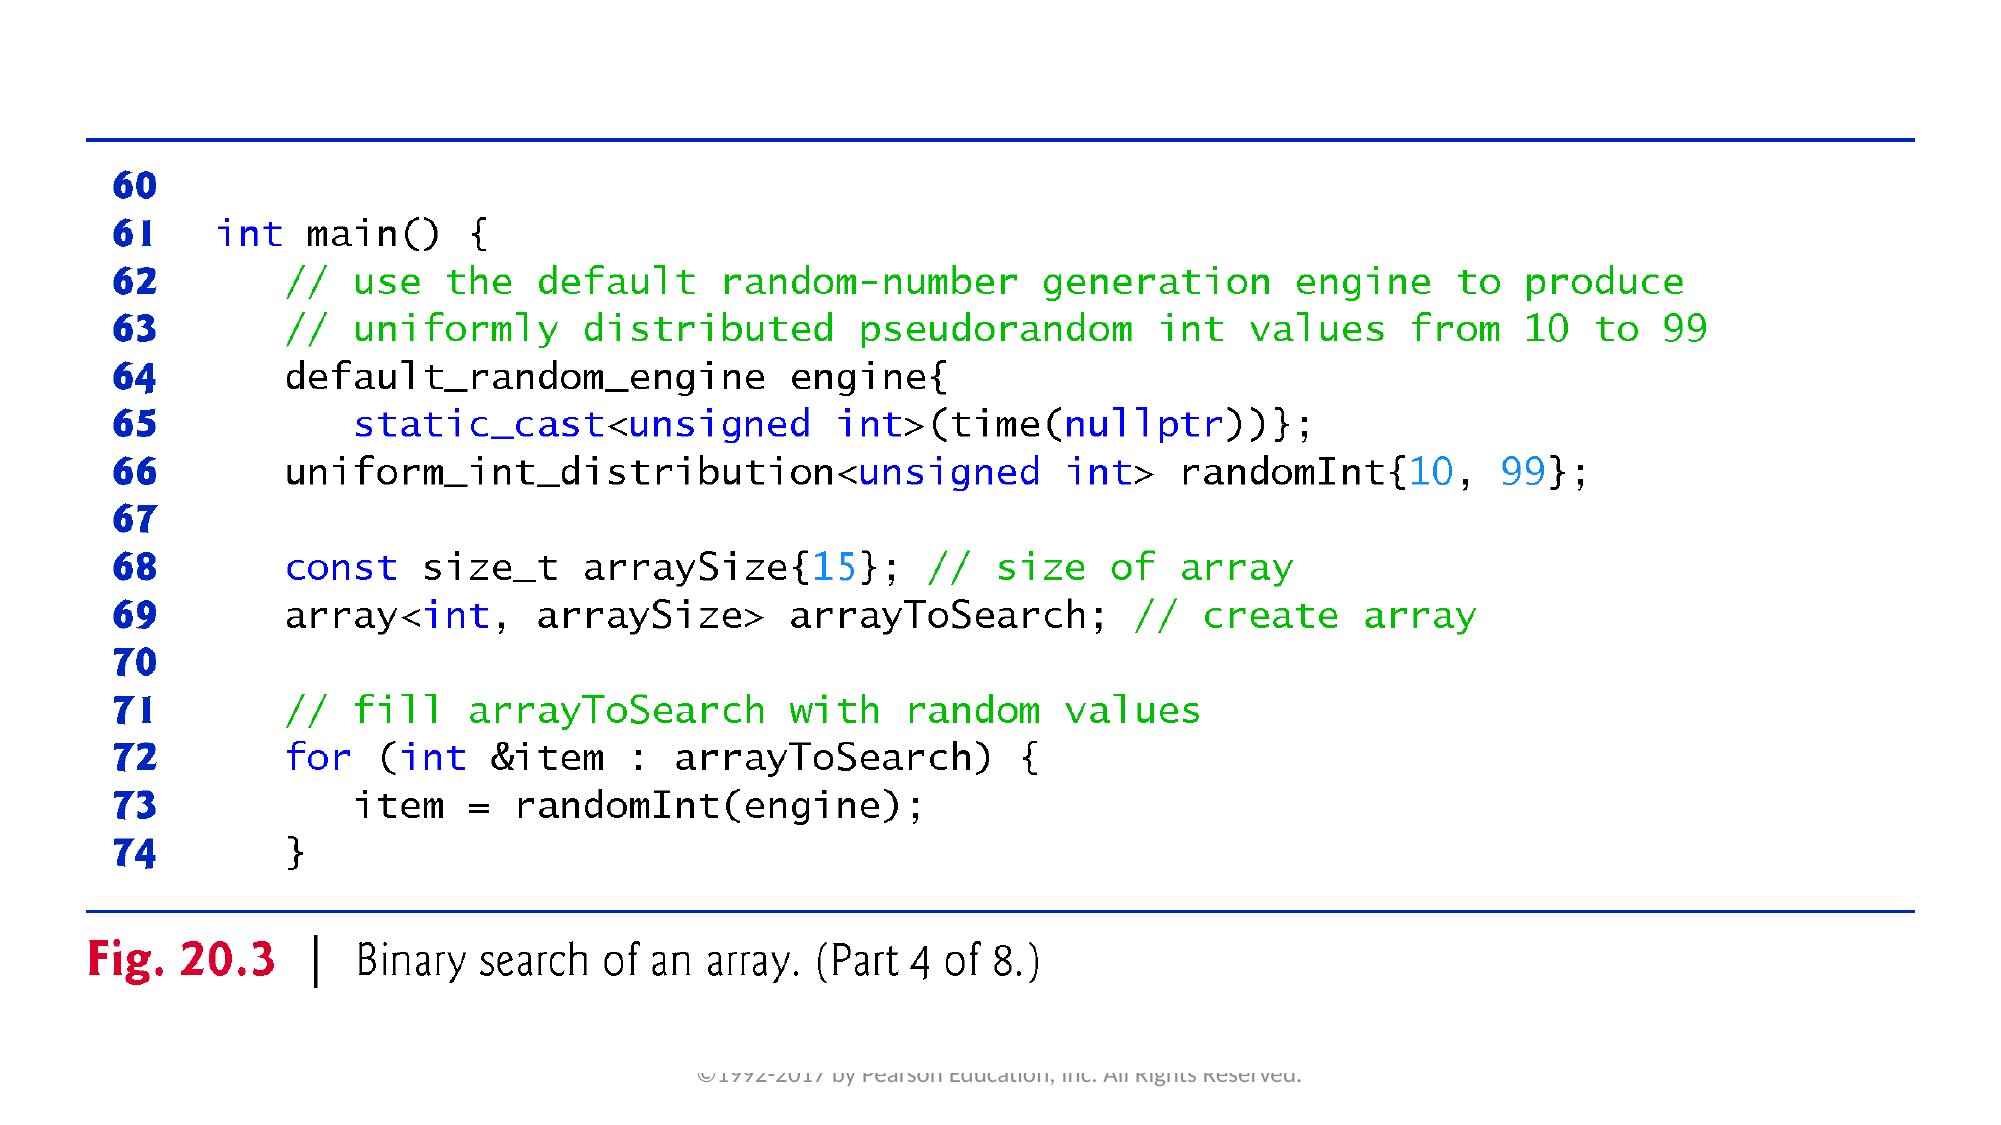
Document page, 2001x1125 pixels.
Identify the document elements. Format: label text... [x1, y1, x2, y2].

footer ©1992-2017 by Pearson Education, Inc. All Rights Reserved. [662, 1073, 1338, 1103]
picture [0, 51, 2000, 1073]
